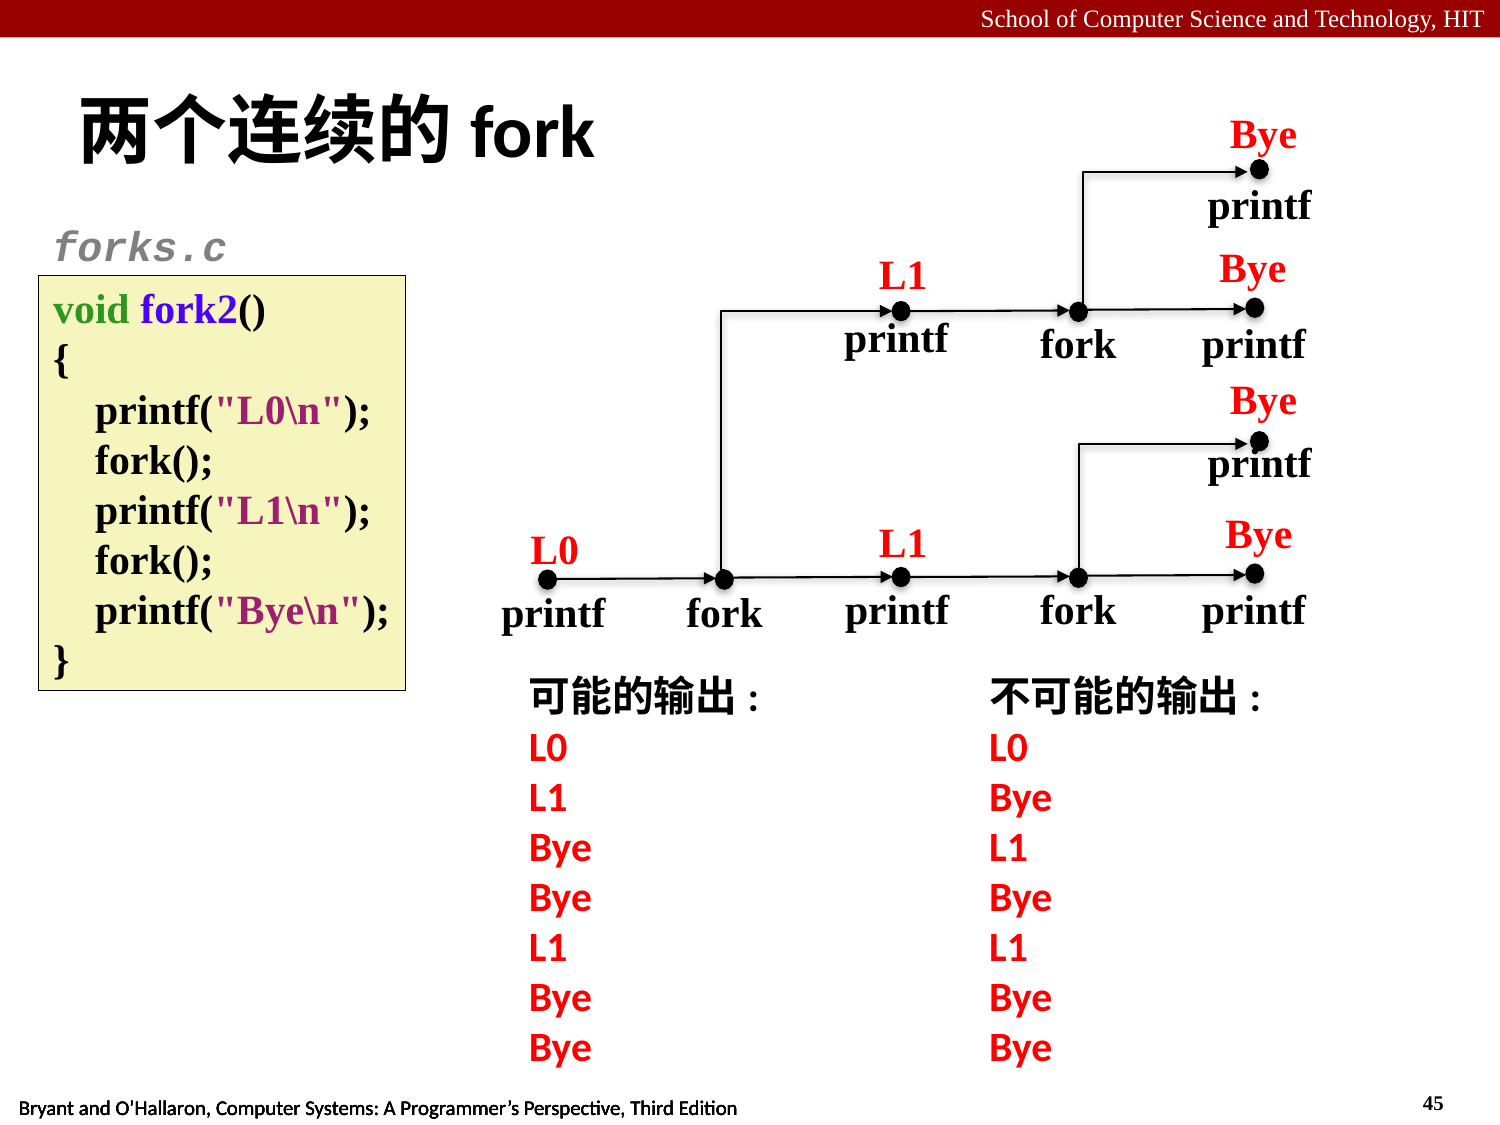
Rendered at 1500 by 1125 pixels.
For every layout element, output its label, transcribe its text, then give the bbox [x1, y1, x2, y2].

text_box 可能的输出: L0 L1 Bye Bye L1 Bye Bye [513, 670, 774, 1078]
text_box 不可能的输出: L0 Bye L1 Bye L1 Bye Bye [974, 670, 1276, 1078]
title 两个连续的fork [62, 49, 1463, 205]
text_box void fork2() { printf("L0\n"); fork(); printf("L1\n"); fork(); printf("Bye\n"); } [38, 279, 406, 690]
text_box forks.c [37, 216, 407, 279]
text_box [474, 99, 1351, 661]
